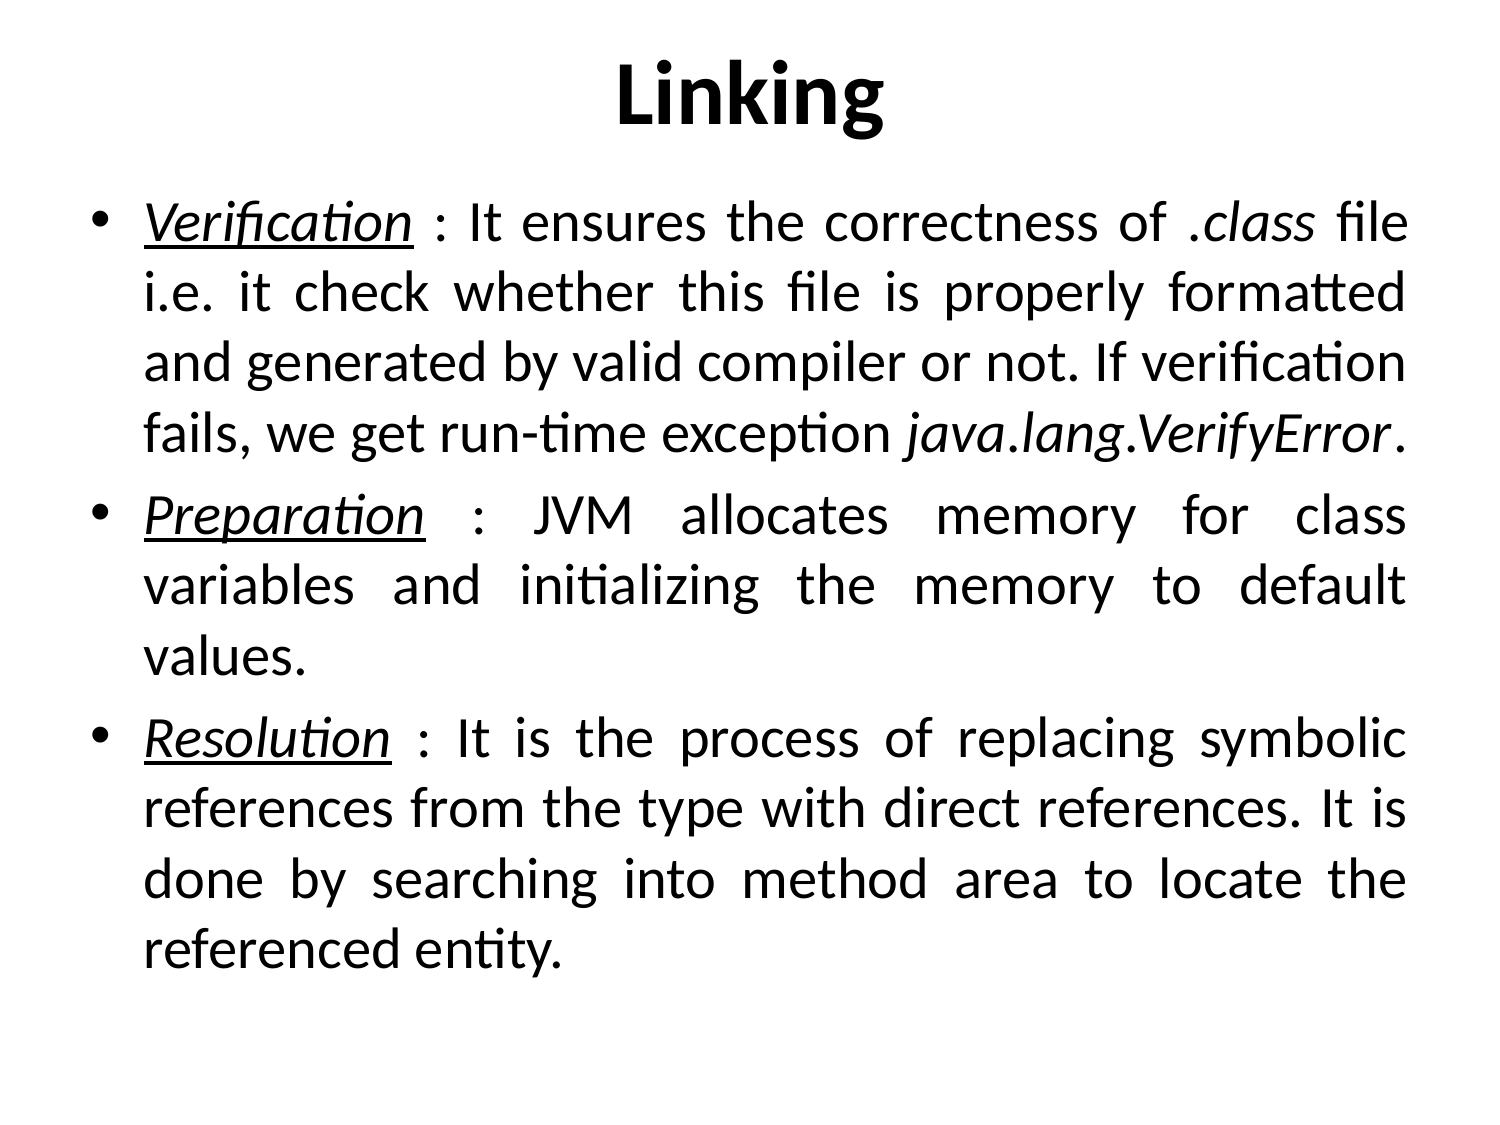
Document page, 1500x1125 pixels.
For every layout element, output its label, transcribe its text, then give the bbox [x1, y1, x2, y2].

list Verification : It ensures the correctness of .class file i.e. it check whether this file is properly formatted and generated by valid compiler or not. If verification fails, we get run-time exception java.lang.VerifyError. Preparation : JVM allocates memory for class variables and initializing the memory to default values. Resolution : It is the process of replacing symbolic references from the type with direct references. It is done by searching into method area to locate the referenced entity. [75, 213, 1425, 1050]
title Linking [75, 24, 1425, 213]
